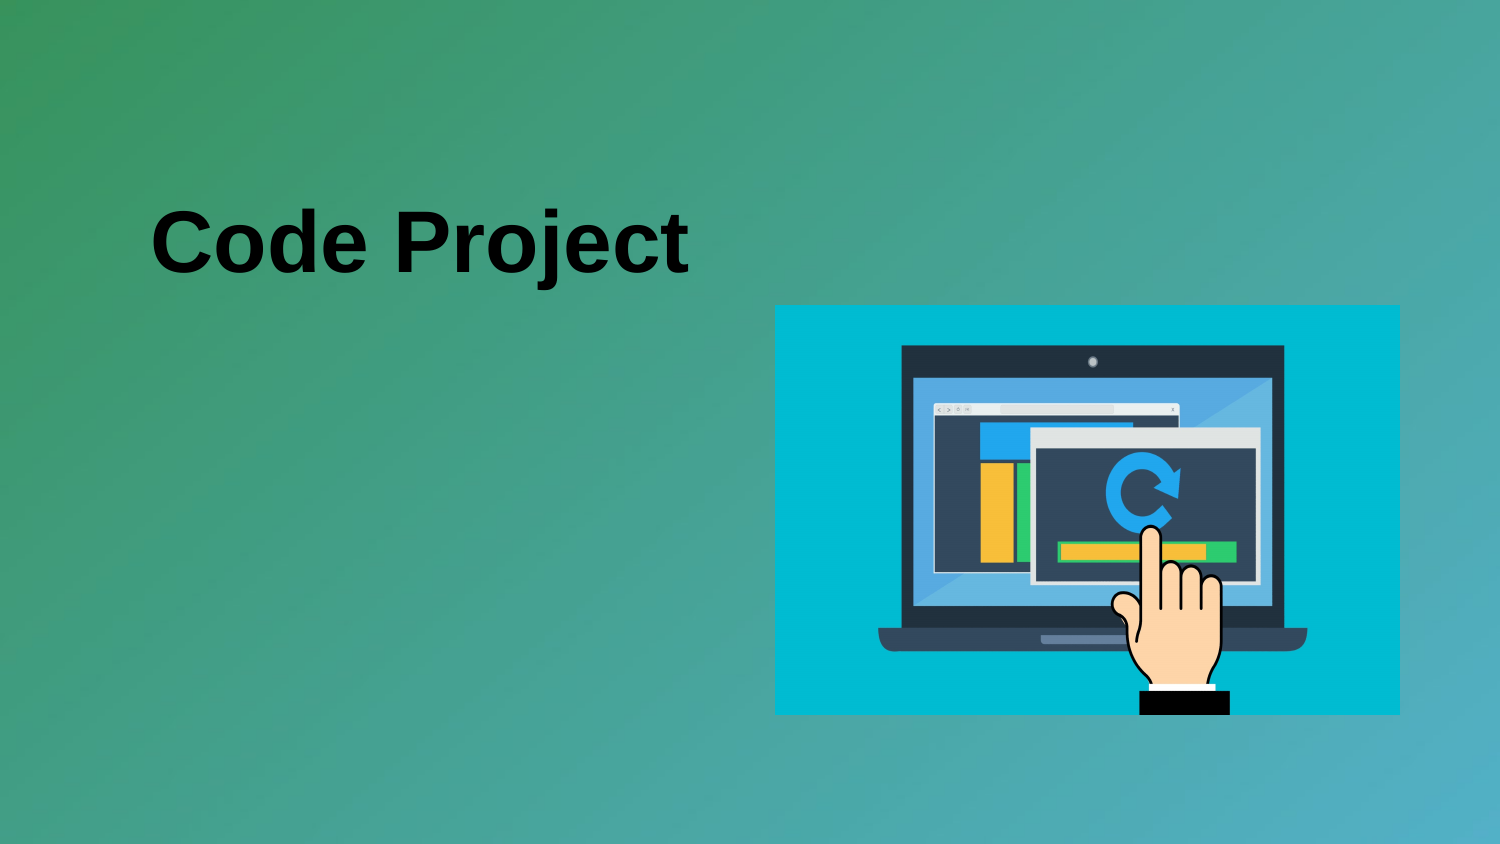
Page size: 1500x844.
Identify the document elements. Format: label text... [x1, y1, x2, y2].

picture [0, 0, 1500, 844]
title Code Project [28, 168, 814, 307]
